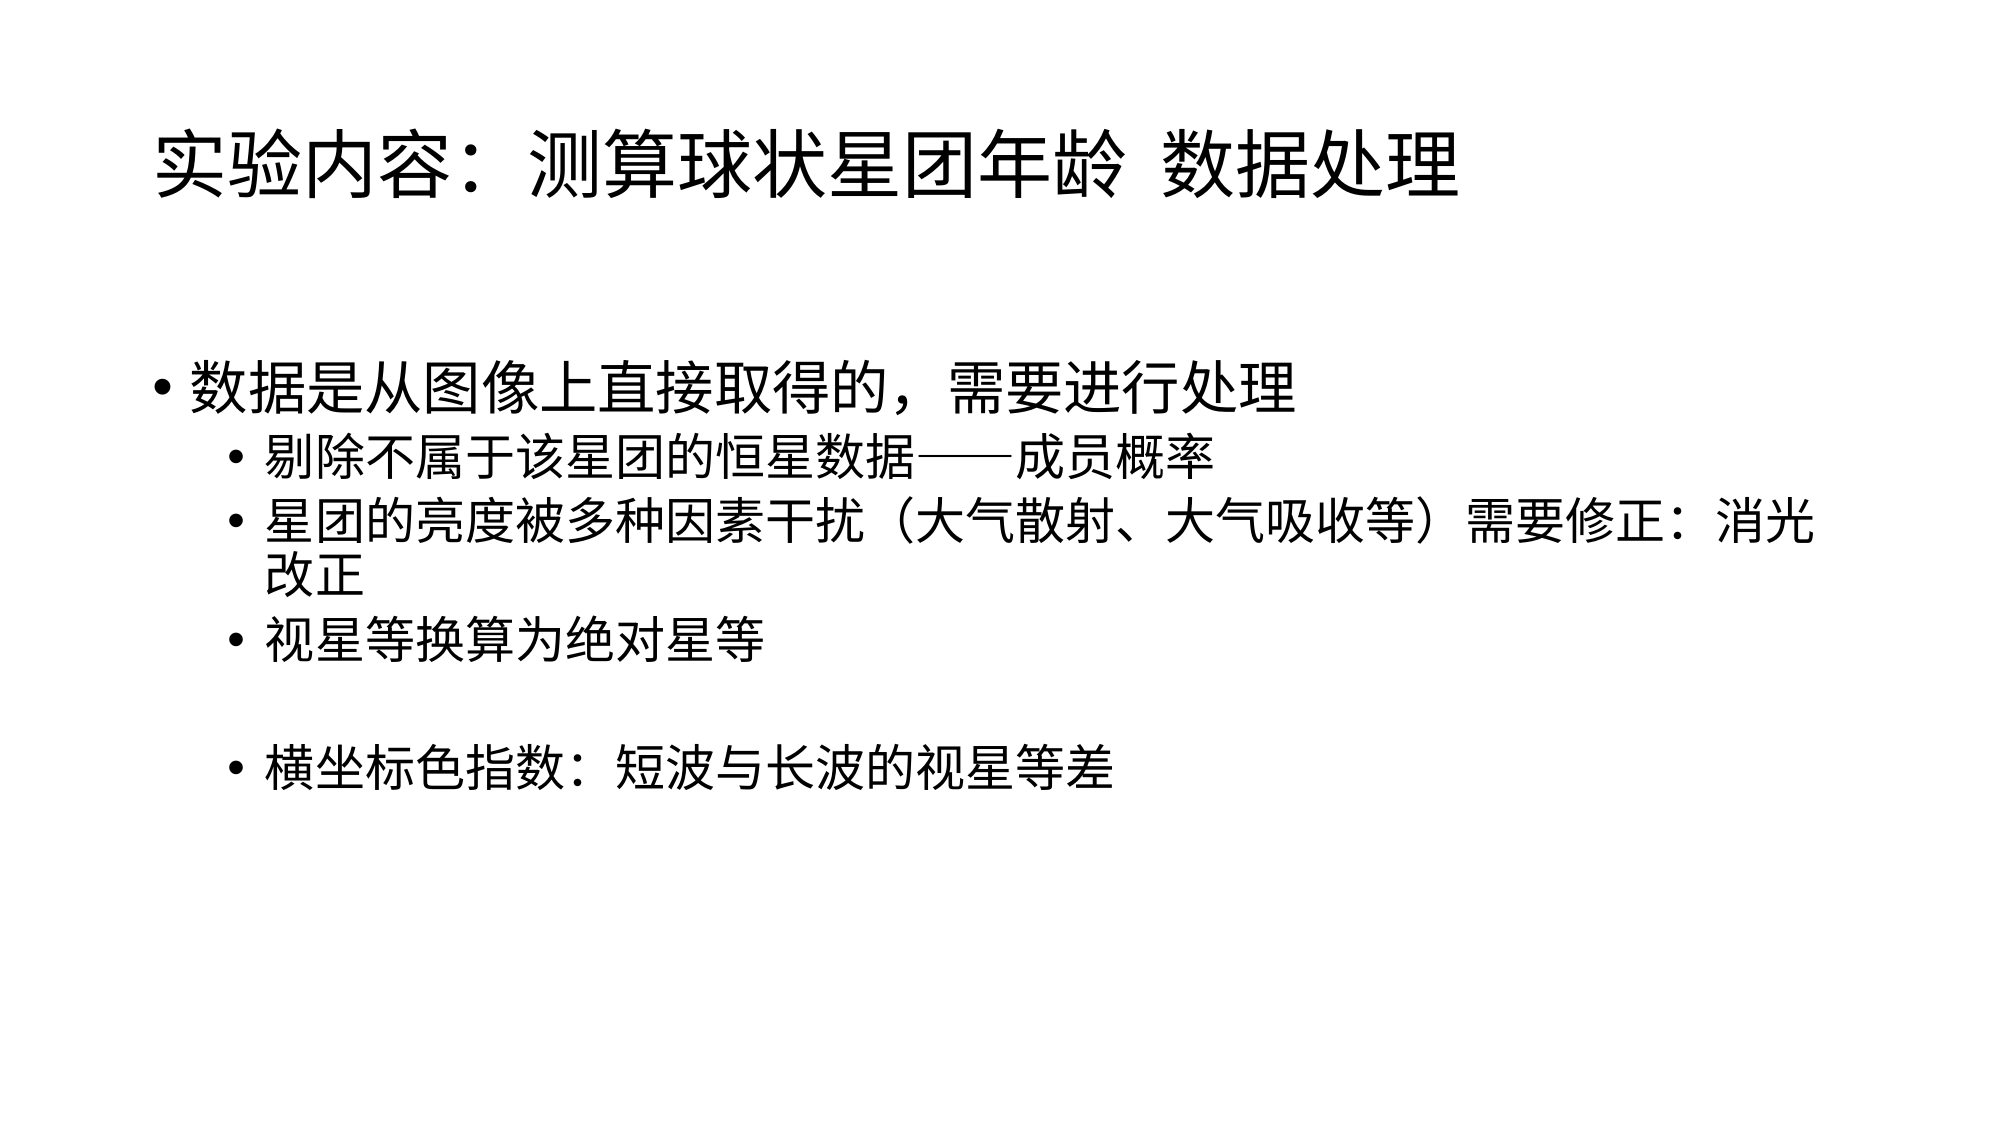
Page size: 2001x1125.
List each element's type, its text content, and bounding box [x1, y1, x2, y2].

title 实验内容：测算球状星团年龄 数据处理 [137, 59, 1863, 278]
